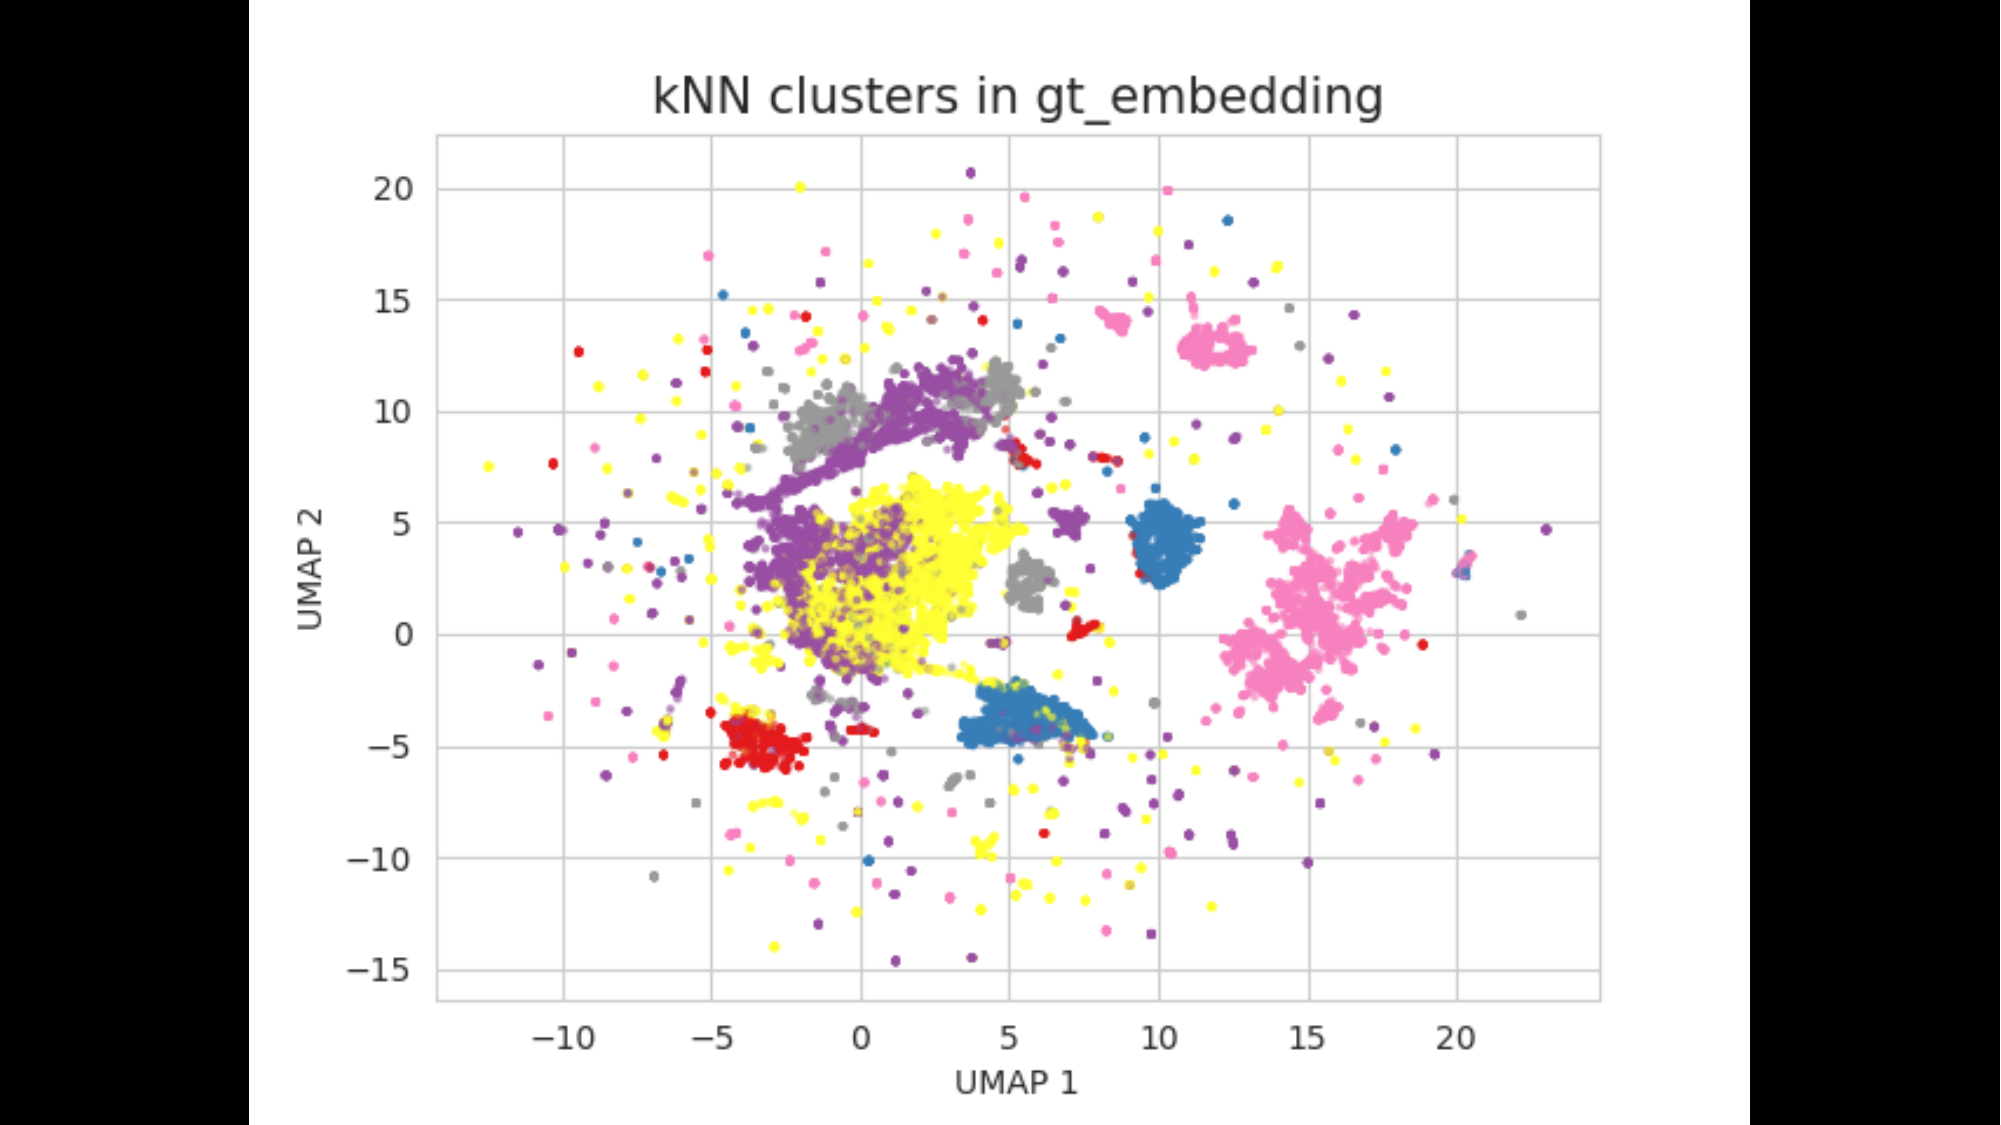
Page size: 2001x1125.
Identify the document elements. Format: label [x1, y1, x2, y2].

picture [249, 0, 1750, 1125]
